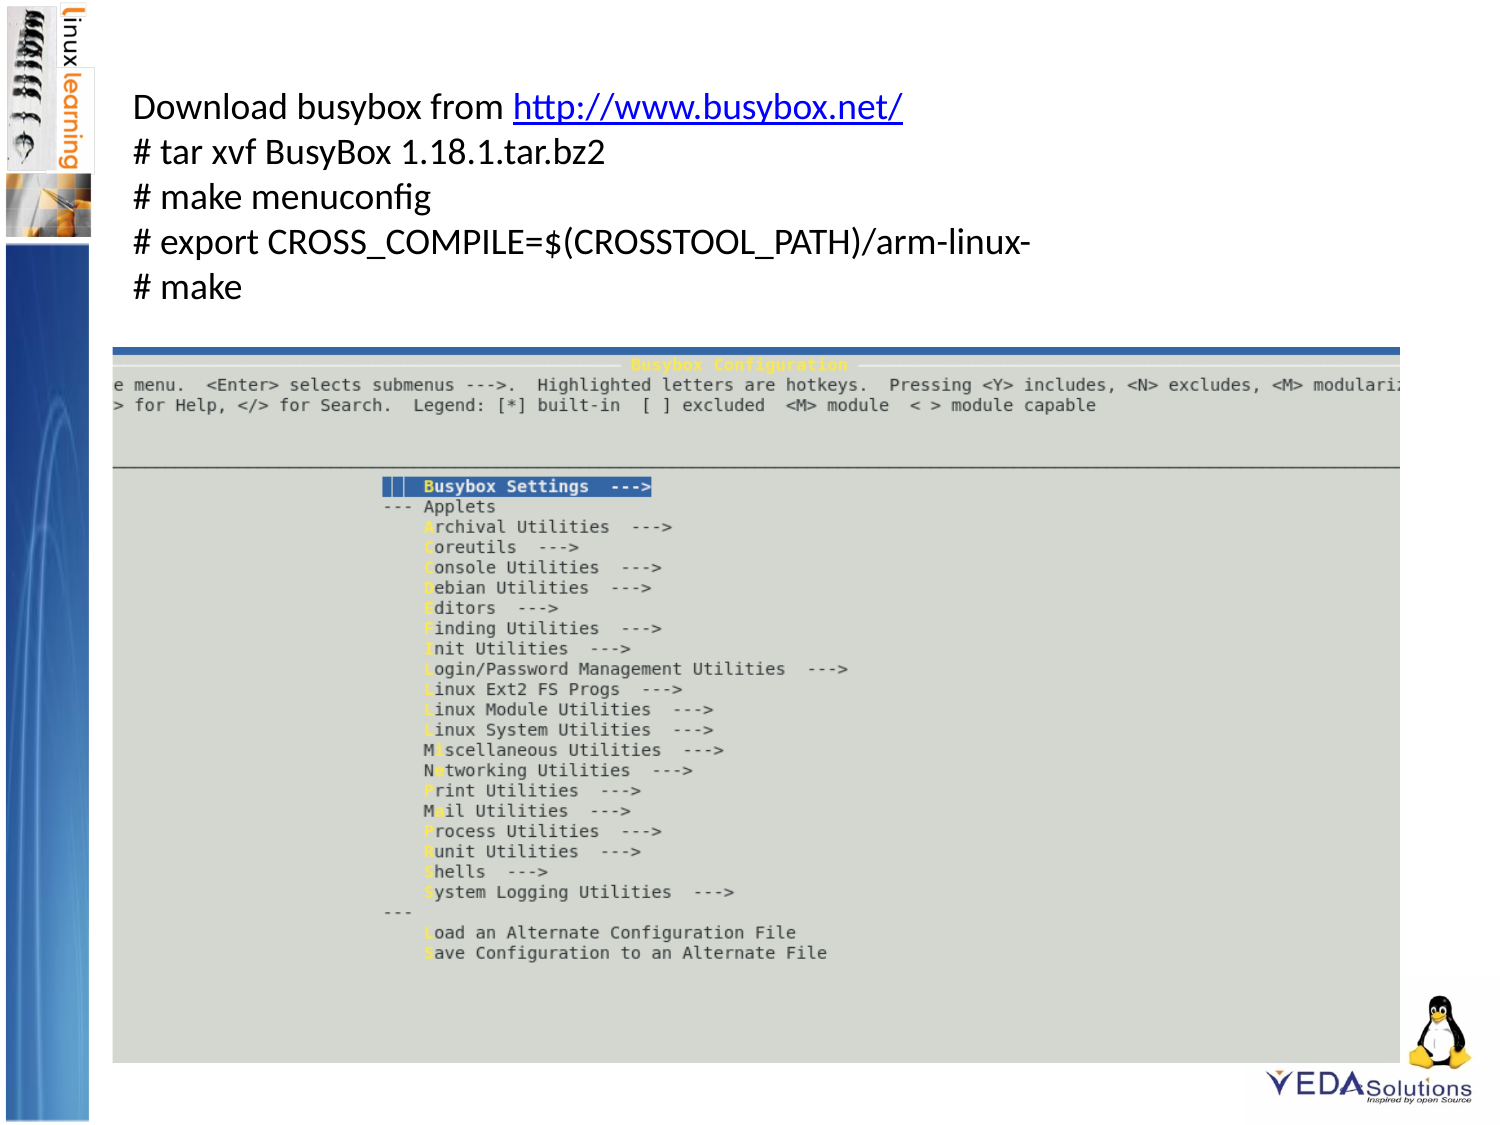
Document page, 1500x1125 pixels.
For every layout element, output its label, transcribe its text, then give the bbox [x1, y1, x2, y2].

picture [112, 346, 1500, 1125]
text_box Download busybox from http://www.busybox.net/ # tar xvf BusyBox 1.18.1.tar.bz2 # make menuconfig # export CROSS_COMPILE=$(CROSSTOOL_PATH)/arm-linux- # make [118, 74, 1047, 315]
picture [6, 246, 88, 1119]
picture [6, 0, 97, 237]
